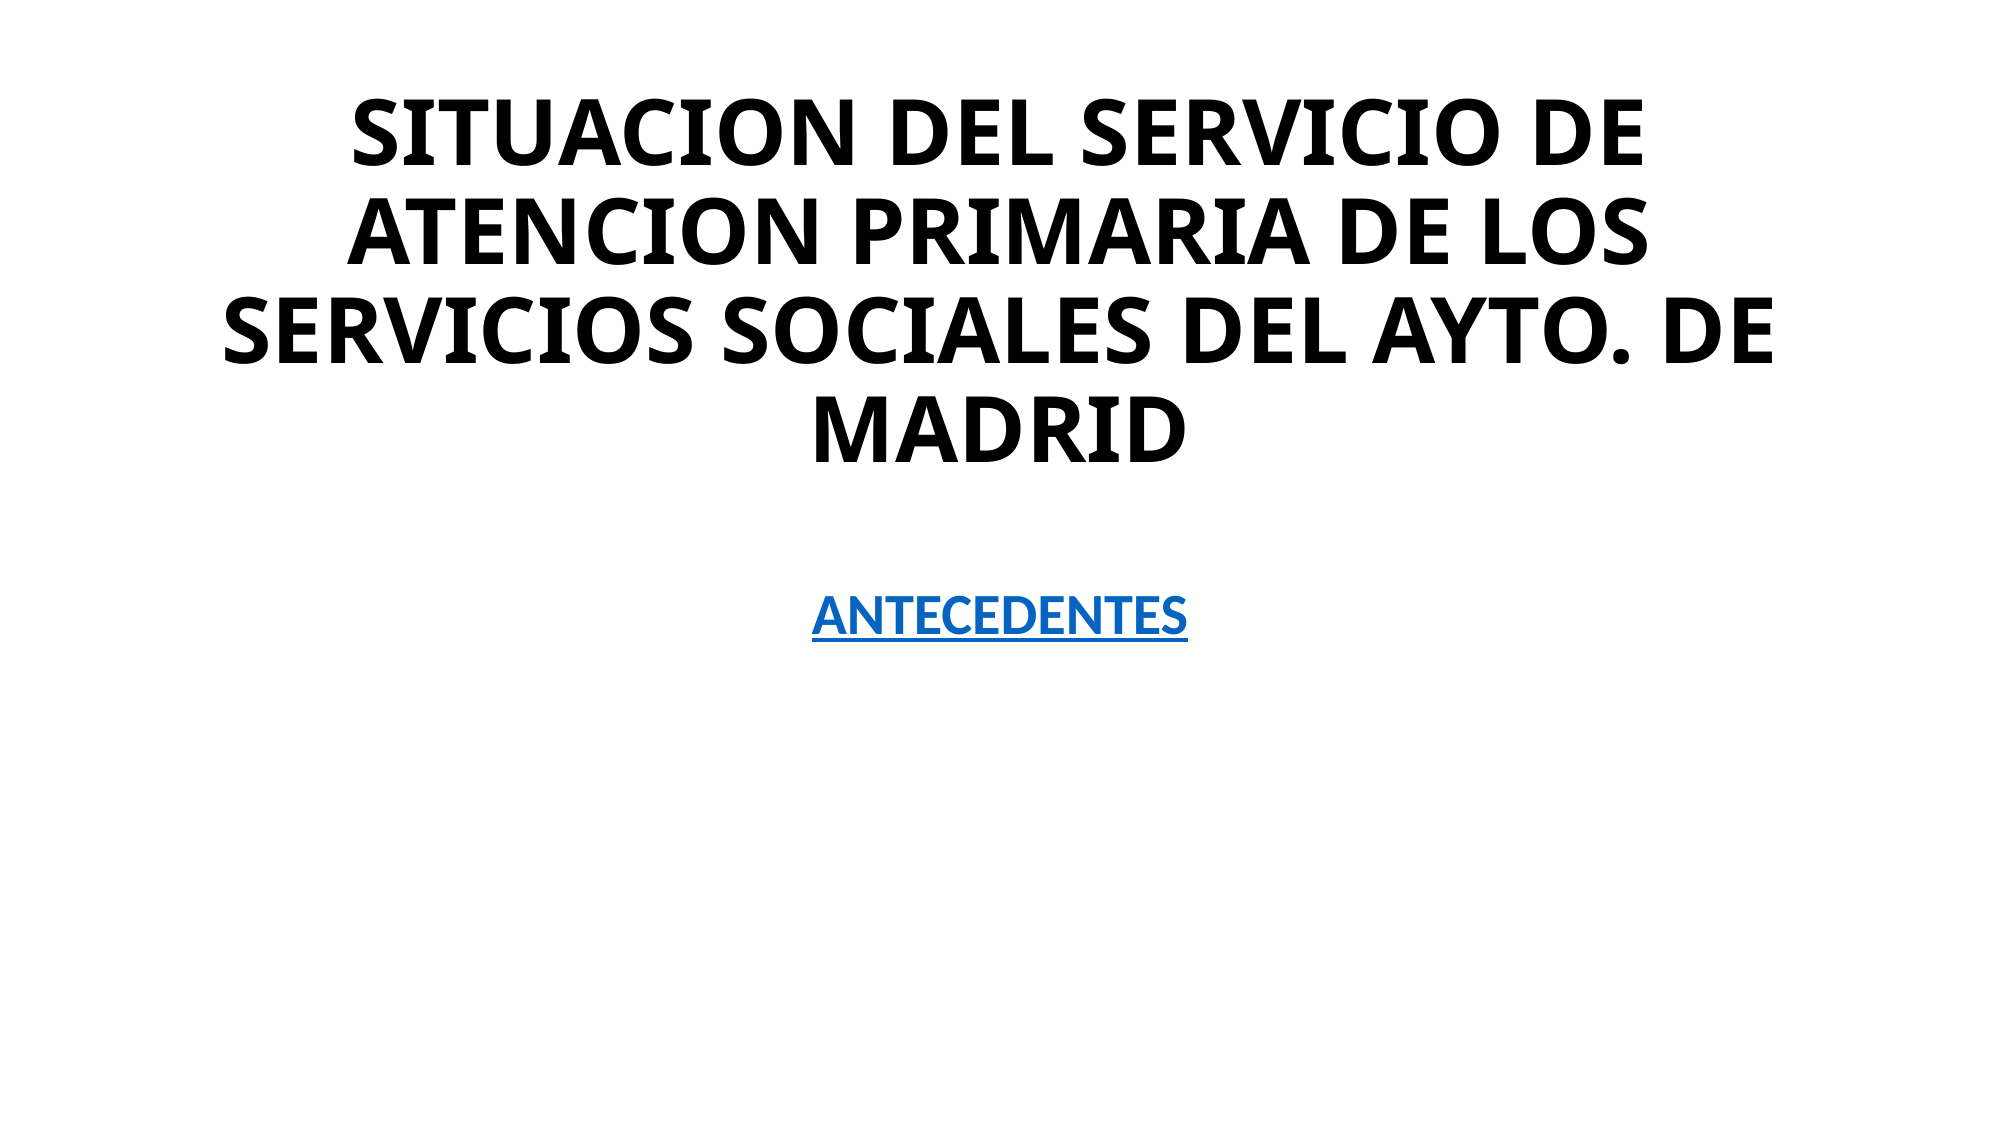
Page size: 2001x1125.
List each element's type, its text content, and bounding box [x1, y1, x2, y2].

list ANTECEDENTES [137, 576, 1863, 1014]
title SITUACION DEL SERVICIO DE ATENCION PRIMARIA DE LOS SERVICIOS SOCIALES DEL AYTO. DE MADRID [137, 59, 1863, 510]
